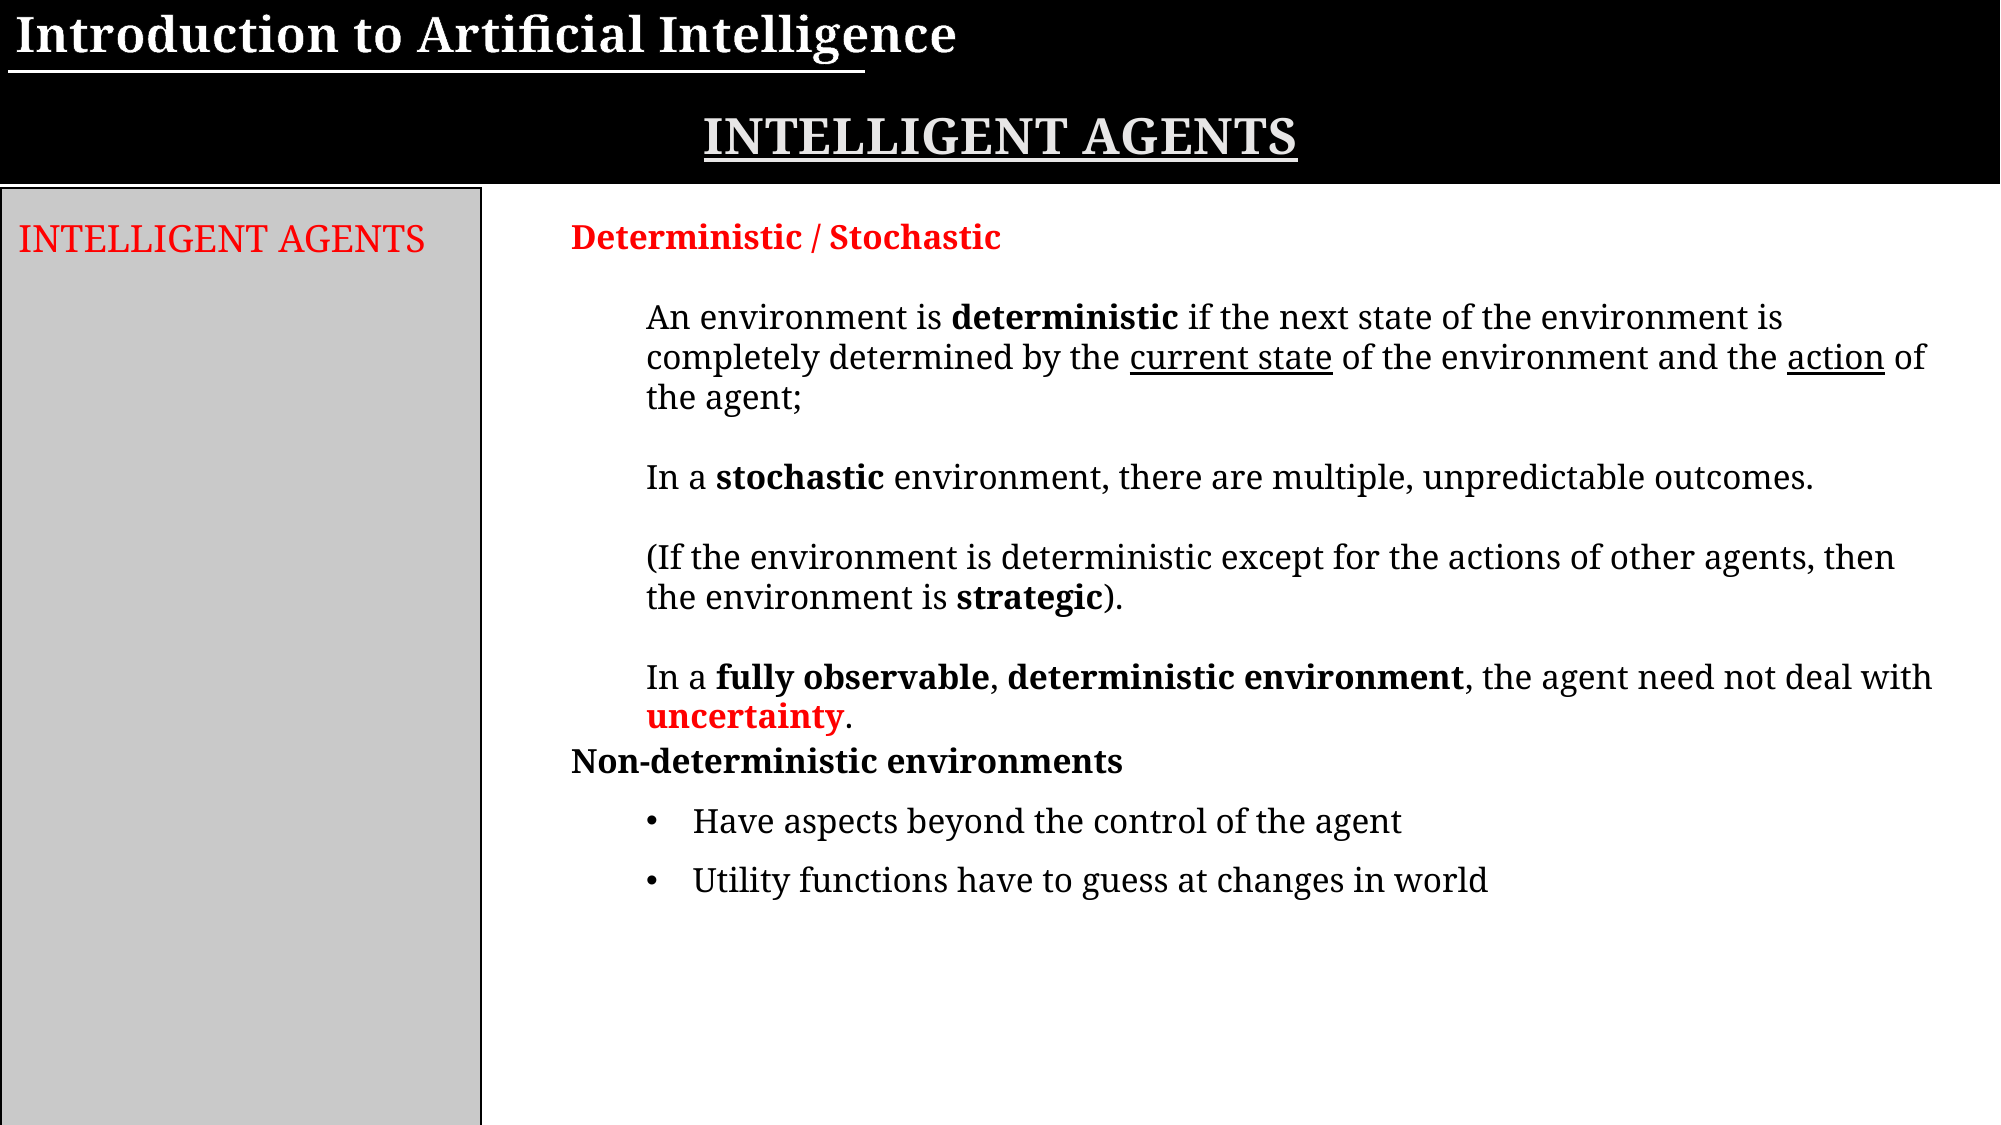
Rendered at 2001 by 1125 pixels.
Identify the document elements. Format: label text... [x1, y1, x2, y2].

text_box Introduction to Artificial Intelligence [0, 0, 973, 70]
text_box Non-deterministic environments Have aspects beyond the control of the agent Utility functions have to guess at changes in world [556, 732, 1565, 907]
text_box [0, 0, 2000, 184]
text_box Deterministic / Stochastic An environment is deterministic if the next state of the environment is completely determined by the current state of the environment and the action of the agent; In a stochastic environment, there are multiple, unpredictable outcomes. (If the environment is deterministic except for the actions of other agents, then the environment is strategic). In a fully observable, deterministic environment, the agent need not deal with uncertainty. [556, 209, 1950, 743]
text_box [0, 187, 482, 1125]
text_box Intelligent Agents [3, 207, 441, 268]
text_box Intelligent Agents [1, 97, 2000, 172]
